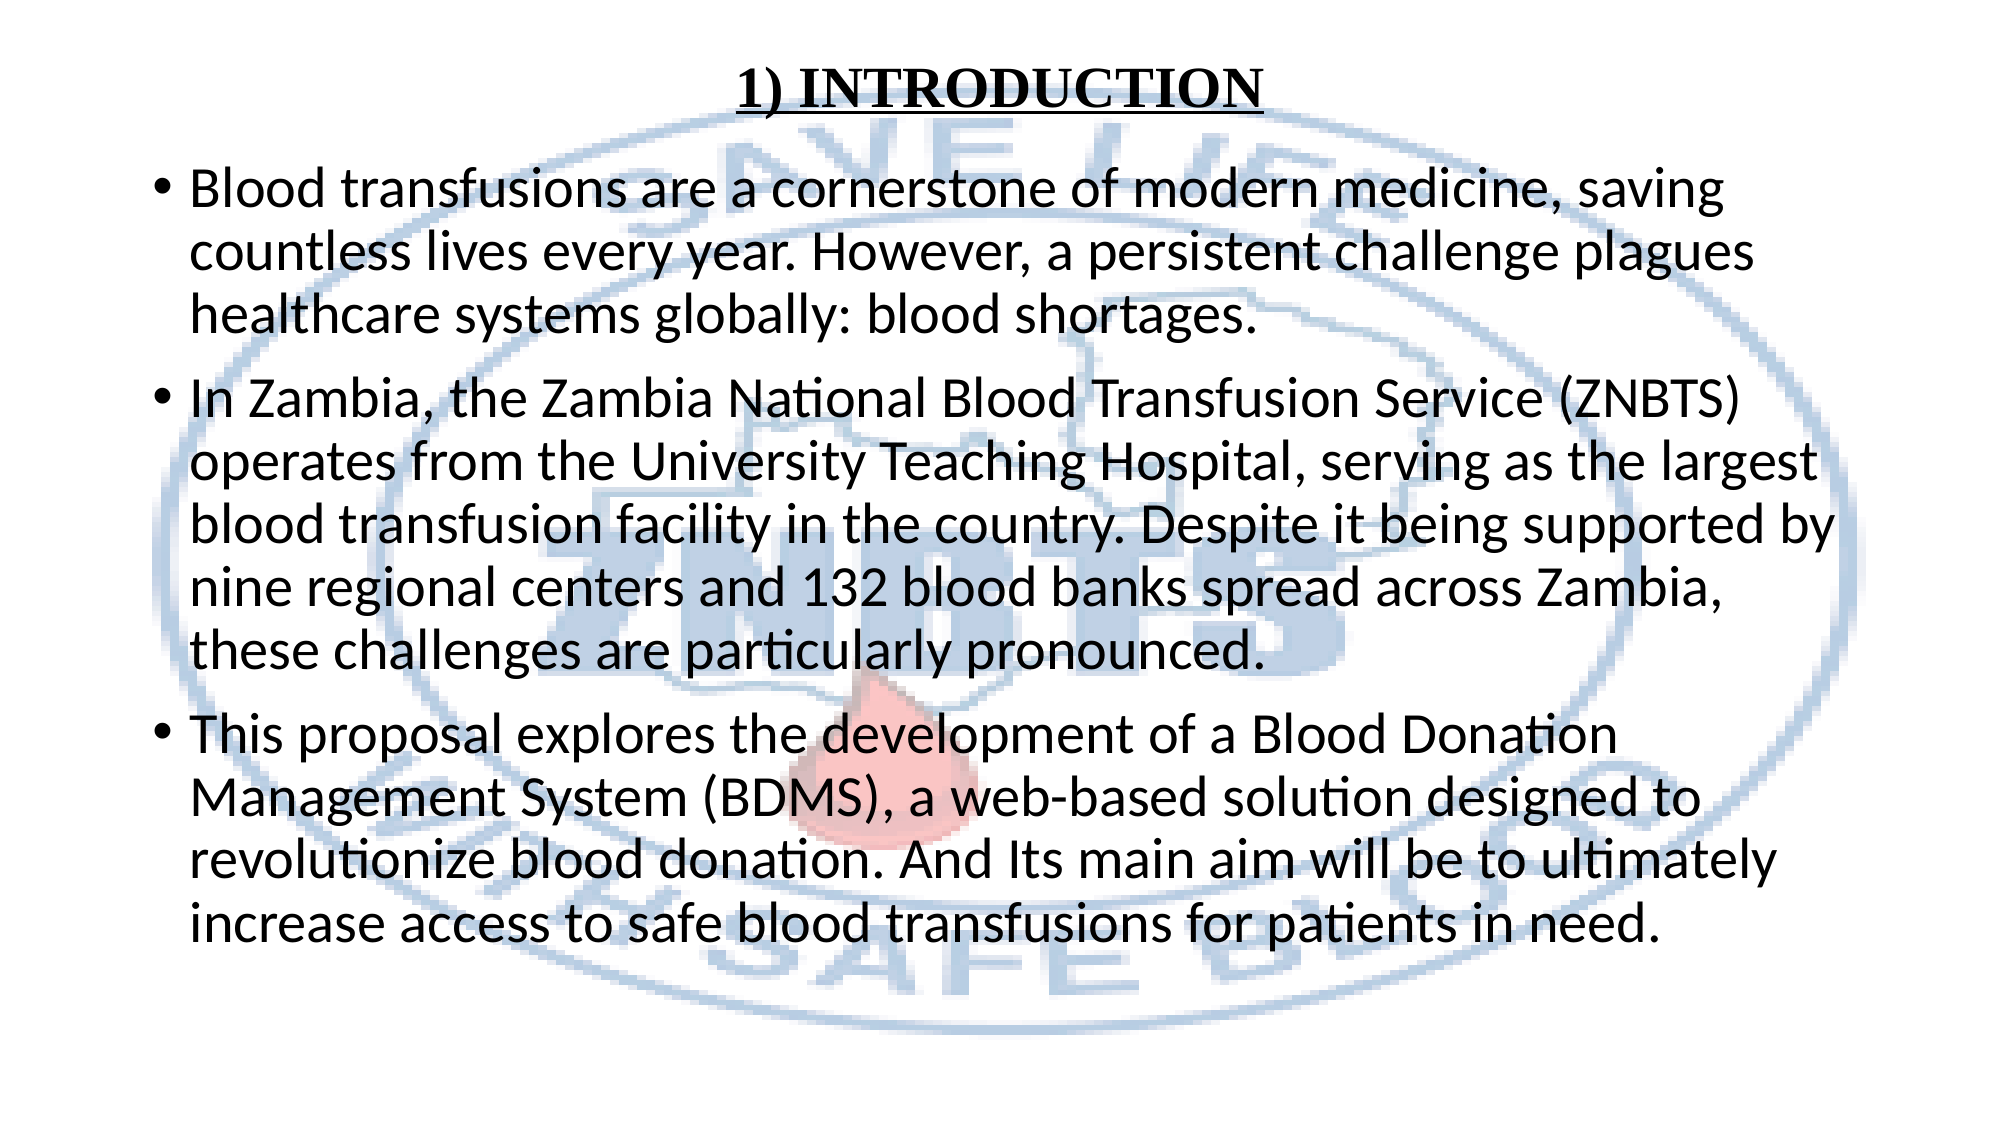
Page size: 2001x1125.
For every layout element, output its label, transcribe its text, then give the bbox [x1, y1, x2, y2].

title 1) INTRODUCTION [137, 29, 1863, 134]
list Blood transfusions are a cornerstone of modern medicine, saving countless lives every year. However, a persistent challenge plagues healthcare systems globally: blood shortages. In Zambia, the Zambia National Blood Transfusion Service (ZNBTS) operates from the University Teaching Hospital, serving as the largest blood transfusion facility in the country. Despite it being supported by nine regional centers and 132 blood banks spread across Zambia, these challenges are particularly pronounced. This proposal explores the development of a Blood Donation Management System (BDMS), a web-based solution designed to revolutionize blood donation. And Its main aim will be to ultimately increase access to safe blood transfusions for patients in need. [137, 149, 1863, 1014]
